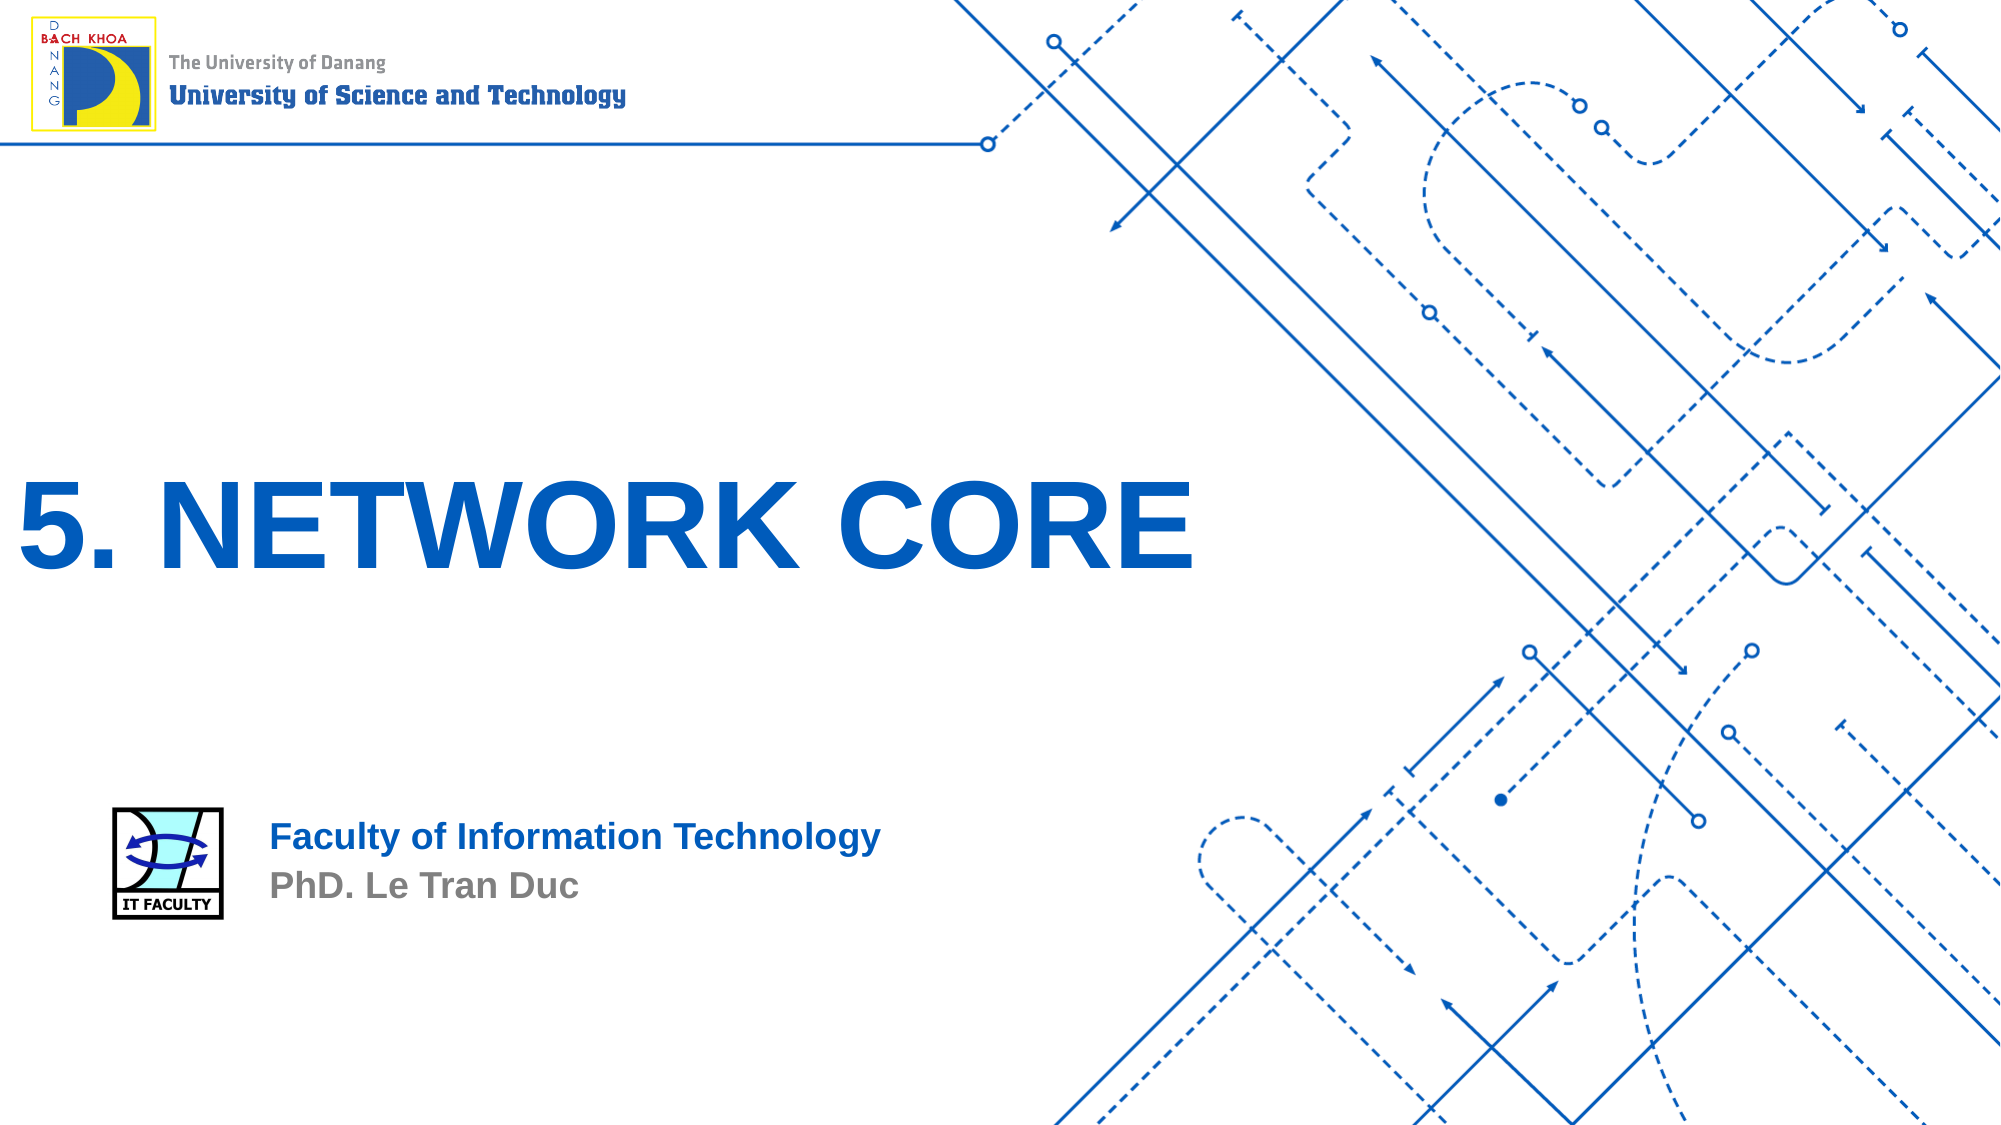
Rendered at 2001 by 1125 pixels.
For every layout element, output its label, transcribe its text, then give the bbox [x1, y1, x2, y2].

title 5. Network core [17, 436, 1365, 602]
picture [0, 0, 2001, 1125]
